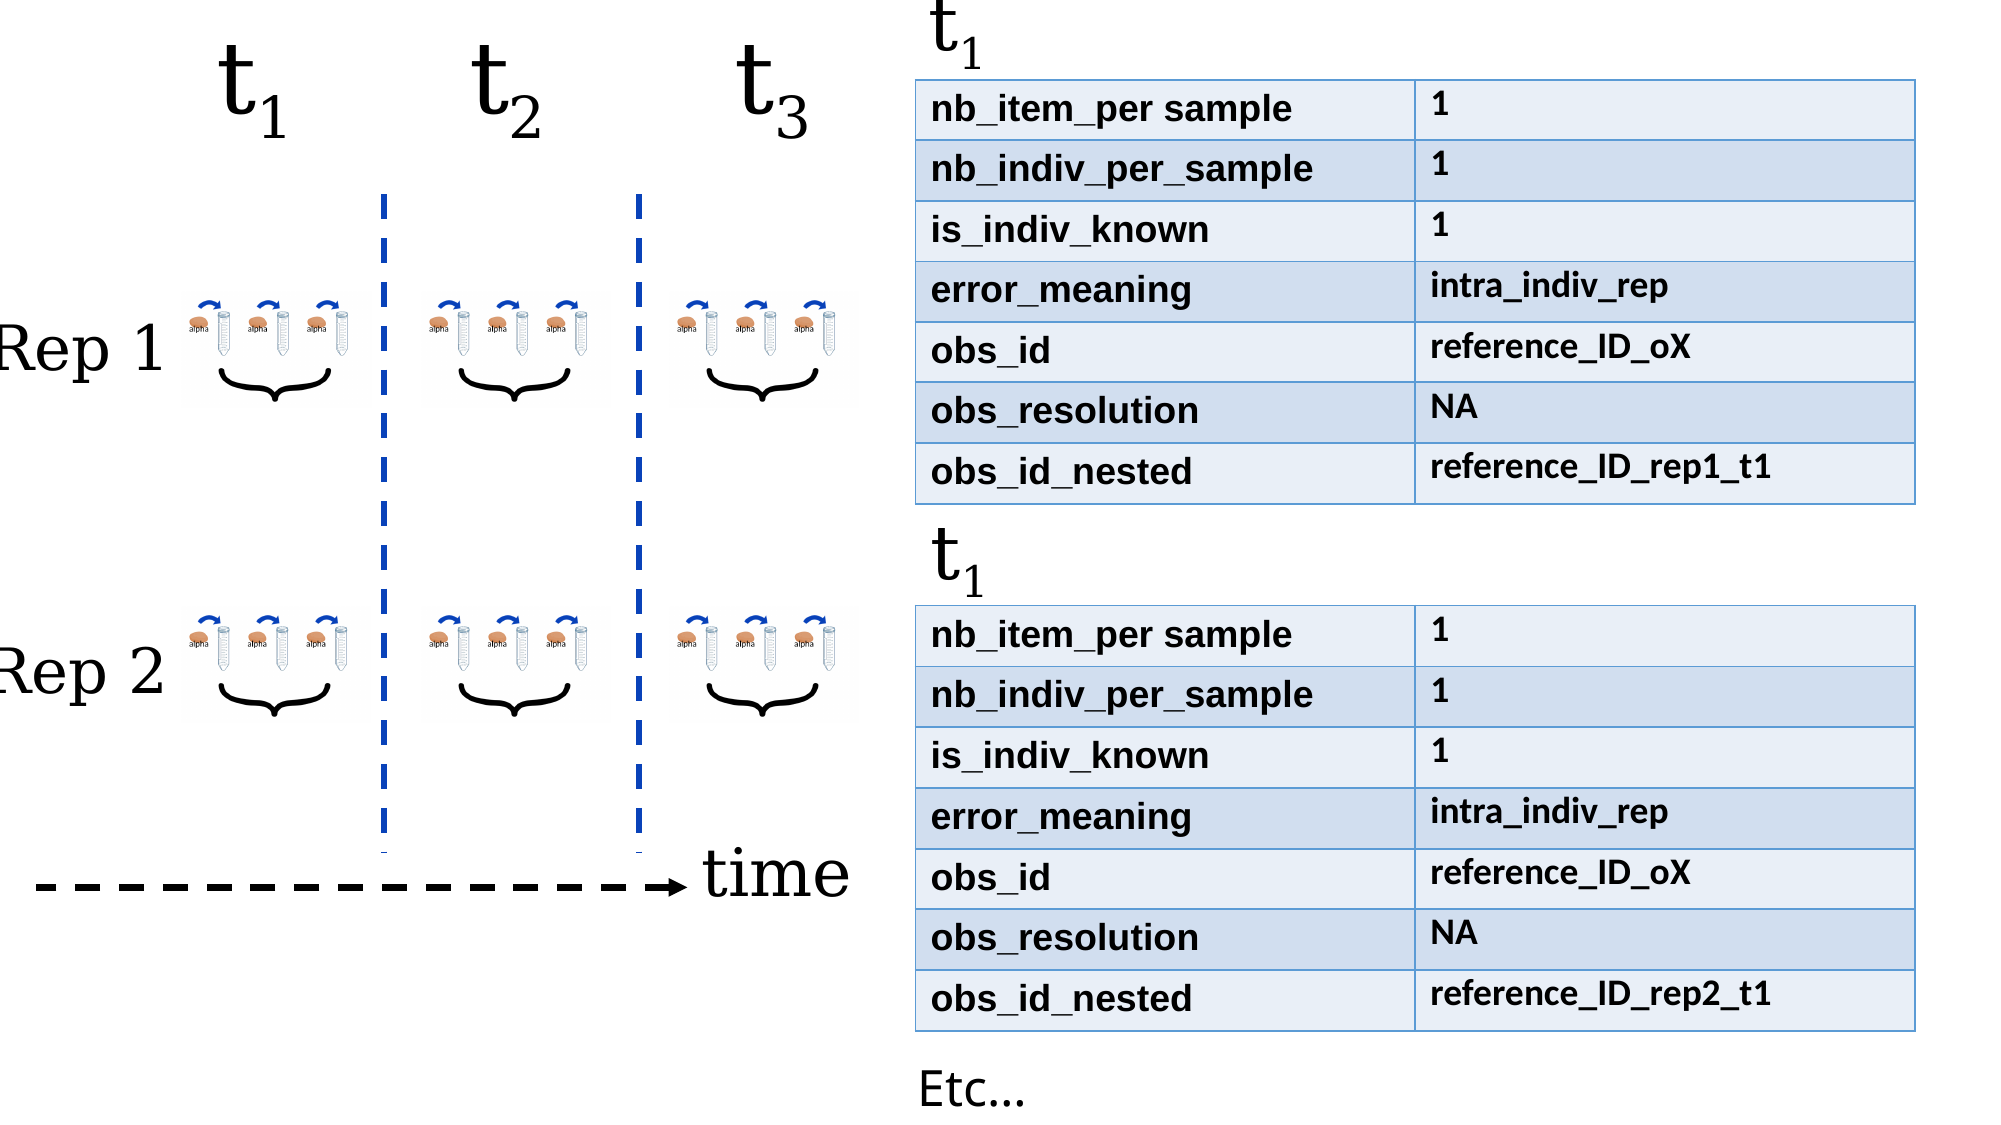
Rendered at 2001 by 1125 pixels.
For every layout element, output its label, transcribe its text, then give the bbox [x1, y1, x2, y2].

table_cell is_indiv_known [916, 202, 1414, 261]
table_header 1 [1416, 606, 1914, 666]
table_header nb_item_per sample [916, 606, 1414, 666]
text_box t1 [913, 0, 1001, 86]
text_box time [686, 822, 868, 918]
table_cell 1 [1416, 667, 1914, 726]
table_cell error_meaning [916, 262, 1414, 321]
table_cell obs_id_nested [916, 971, 1414, 1030]
table_cell obs_id_nested [916, 444, 1414, 503]
picture [669, 606, 859, 723]
text_box Etc… [902, 1049, 1042, 1124]
table_header 1 [1416, 81, 1914, 139]
table_cell reference_ID_oX [1416, 323, 1914, 381]
table_cell 1 [1416, 728, 1914, 787]
table_cell nb_indiv_per_sample [916, 667, 1414, 726]
picture [669, 291, 859, 408]
text_box t2 [454, 6, 561, 158]
table_cell obs_resolution [916, 910, 1414, 969]
table_cell nb_indiv_per_sample [916, 141, 1414, 200]
text_box t1 [916, 496, 1004, 614]
text_box t1 [201, 6, 309, 158]
table_cell is_indiv_known [916, 728, 1414, 787]
text_box t3 [719, 6, 826, 158]
table_cell intra_indiv_rep [1416, 262, 1914, 321]
table_cell 1 [1416, 202, 1914, 261]
table_cell obs_resolution [916, 383, 1414, 442]
picture [181, 291, 372, 408]
picture [421, 291, 611, 408]
table_cell intra_indiv_rep [1416, 789, 1914, 848]
table_cell reference_ID_rep2_t1 [1416, 971, 1914, 1030]
table_cell obs_id [916, 323, 1414, 381]
text_box Rep 1 [0, 300, 181, 391]
text_box Rep 2 [0, 623, 181, 713]
picture [181, 606, 371, 723]
table_cell NA [1416, 910, 1914, 969]
table_cell reference_ID_rep1_t1 [1416, 444, 1914, 503]
table_cell 1 [1416, 141, 1914, 200]
table_cell obs_id [916, 850, 1414, 908]
table_cell NA [1416, 383, 1914, 442]
table_cell reference_ID_oX [1416, 850, 1914, 908]
picture [421, 606, 611, 723]
table_header nb_item_per sample [916, 81, 1414, 139]
table_cell error_meaning [916, 789, 1414, 848]
